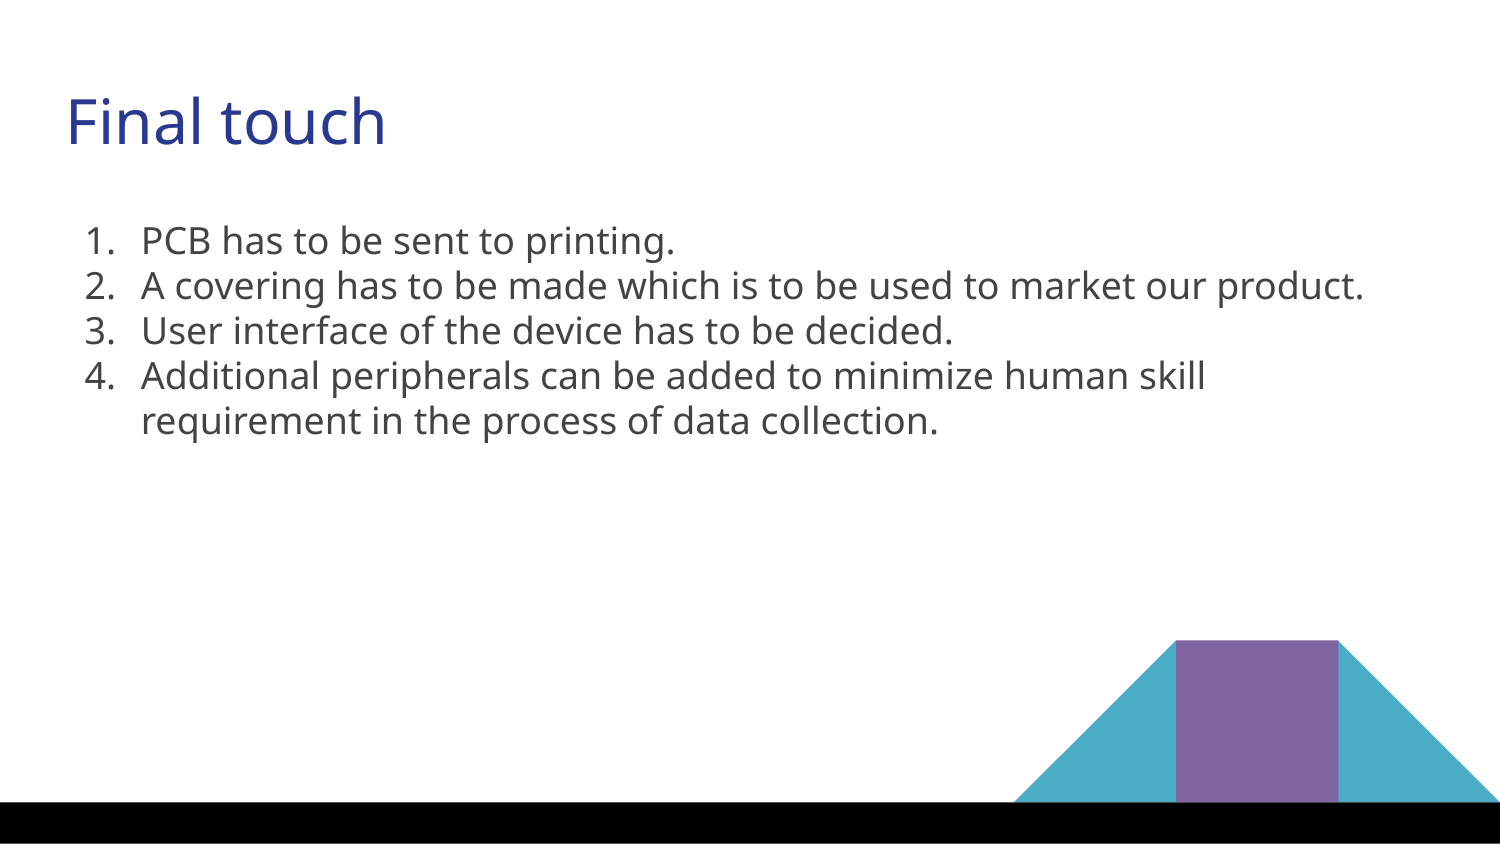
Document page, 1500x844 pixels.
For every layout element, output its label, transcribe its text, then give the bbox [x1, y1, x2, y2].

text_box Final touch [51, 67, 1449, 167]
text_box PCB has to be sent to printing. A covering has to be made which is to be used to market our product. User interface of the device has to be decided. Additional peripherals can be added to minimize human skill requirement in the process of data collection. [51, 201, 1449, 750]
